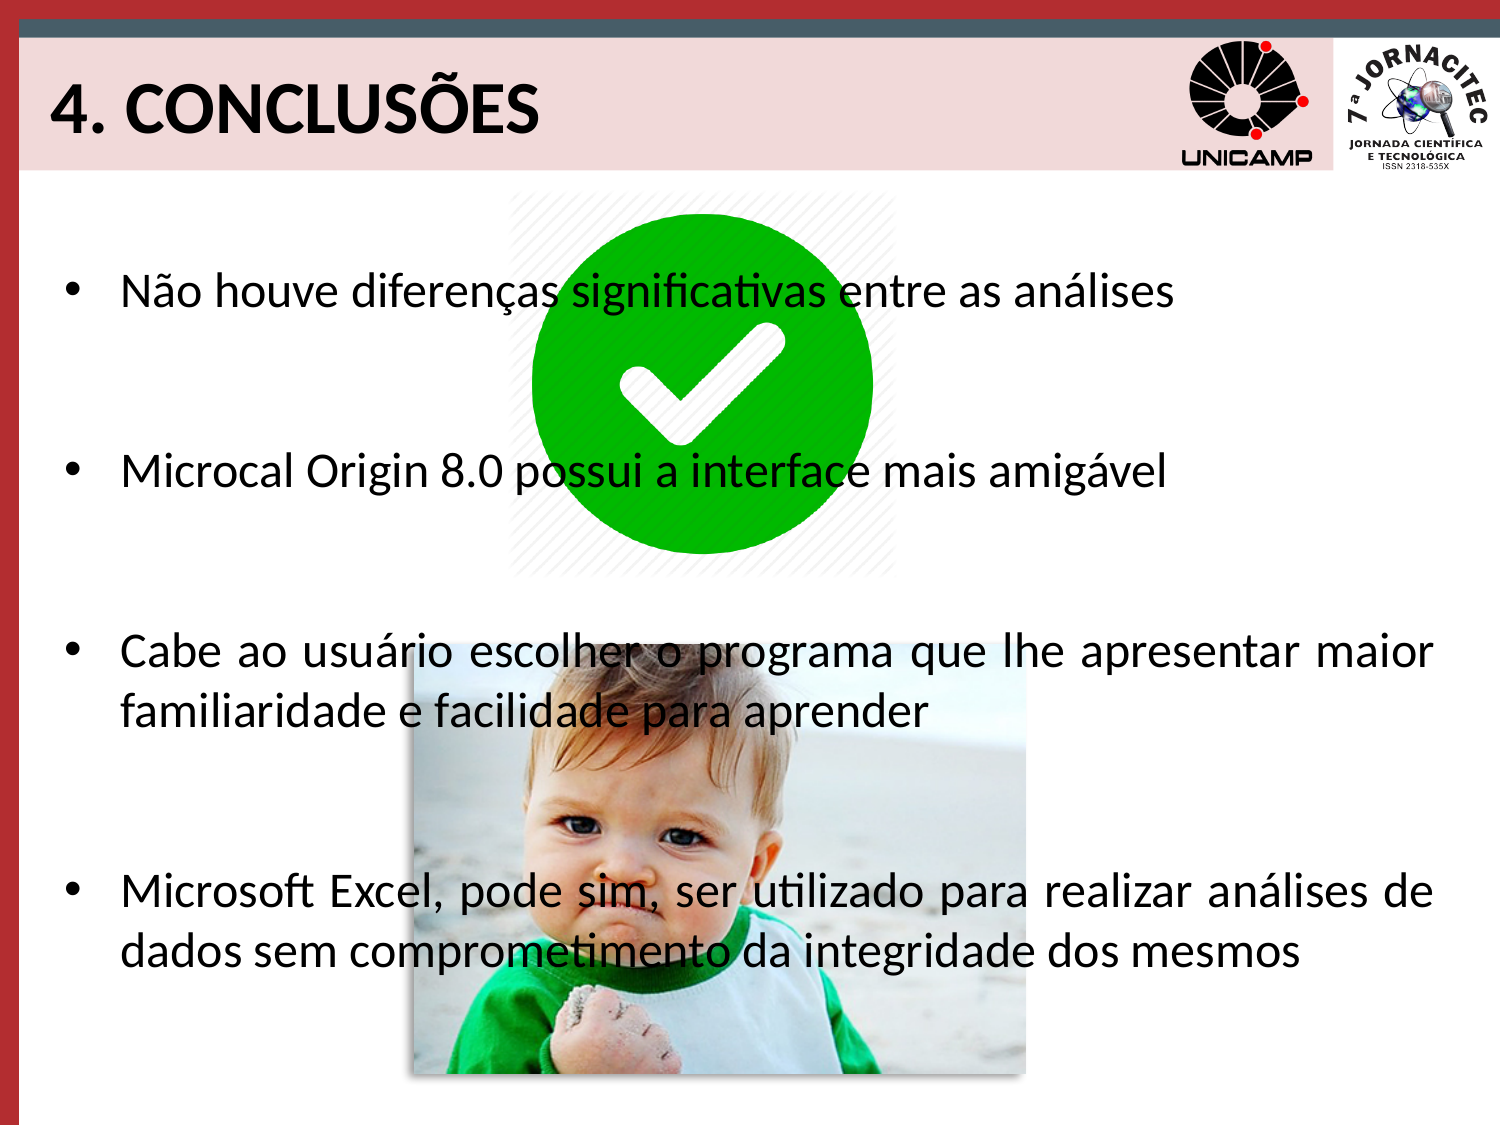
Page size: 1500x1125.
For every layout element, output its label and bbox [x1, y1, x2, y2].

picture [507, 189, 897, 578]
picture [1342, 42, 1491, 171]
picture [414, 644, 1026, 1074]
text_box [0, 0, 1500, 1125]
picture [1179, 34, 1315, 171]
